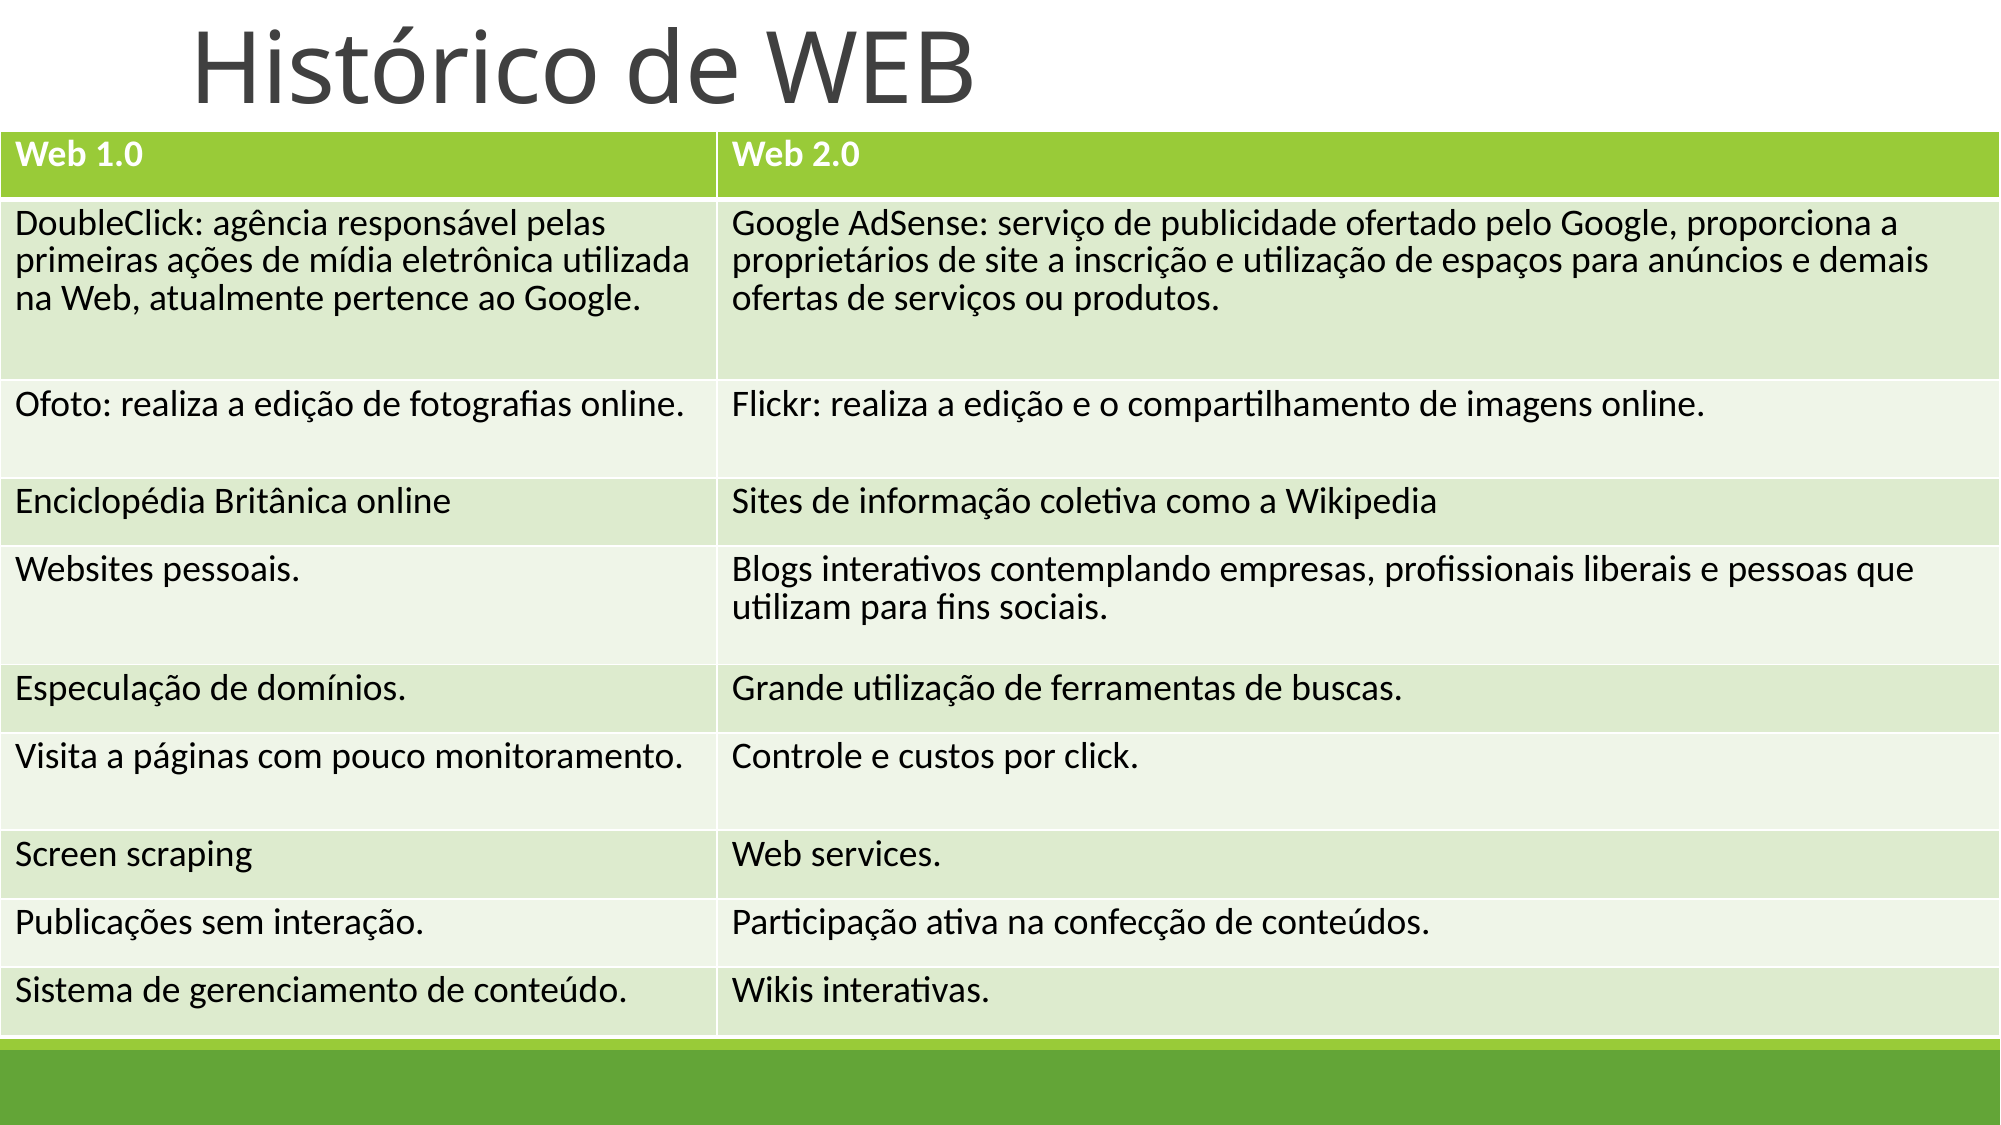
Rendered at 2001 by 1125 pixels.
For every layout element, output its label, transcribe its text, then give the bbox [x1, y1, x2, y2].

table_header Web 1.0 [1, 132, 716, 197]
table_cell Blogs interativos contemplando empresas, profissionais liberais e pessoas que utilizam para fins sociais. [718, 547, 1999, 664]
table_cell Screen scraping [1, 831, 716, 898]
table_cell Publicações sem interação. [1, 900, 716, 966]
table_cell Websites pessoais. [1, 547, 716, 664]
table_cell Enciclopédia Britânica online [1, 479, 716, 545]
table_cell Google AdSense: serviço de publicidade ofertado pelo Google, proporciona a proprietários de site a inscrição e utilização de espaços para anúncios e demais ofertas de serviços ou produtos. [718, 202, 1999, 379]
table_cell Sistema de gerenciamento de conteúdo. [1, 968, 716, 1035]
table_cell Controle e custos por click. [718, 734, 1999, 829]
table_cell Visita a páginas com pouco monitoramento. [1, 734, 716, 829]
table_cell Especulação de domínios. [1, 665, 716, 732]
table_cell Sites de informação coletiva como a Wikipedia [718, 479, 1999, 545]
table_cell Grande utilização de ferramentas de buscas. [718, 665, 1999, 732]
table_header Web 2.0 [718, 132, 1999, 197]
table_cell Flickr: realiza a edição e o compartilhamento de imagens online. [718, 381, 1999, 477]
table_cell Ofoto: realiza a edição de fotografias online. [1, 381, 716, 477]
table_cell DoubleClick: agência responsável pelas primeiras ações de mídia eletrônica utilizada na Web, atualmente pertence ao Google. [1, 202, 716, 379]
table_cell Web services. [718, 831, 1999, 898]
table_cell Participação ativa na confecção de conteúdos. [718, 900, 1999, 966]
table_cell Wikis interativas. [718, 968, 1999, 1035]
title Histórico de WEB [174, 0, 1825, 130]
